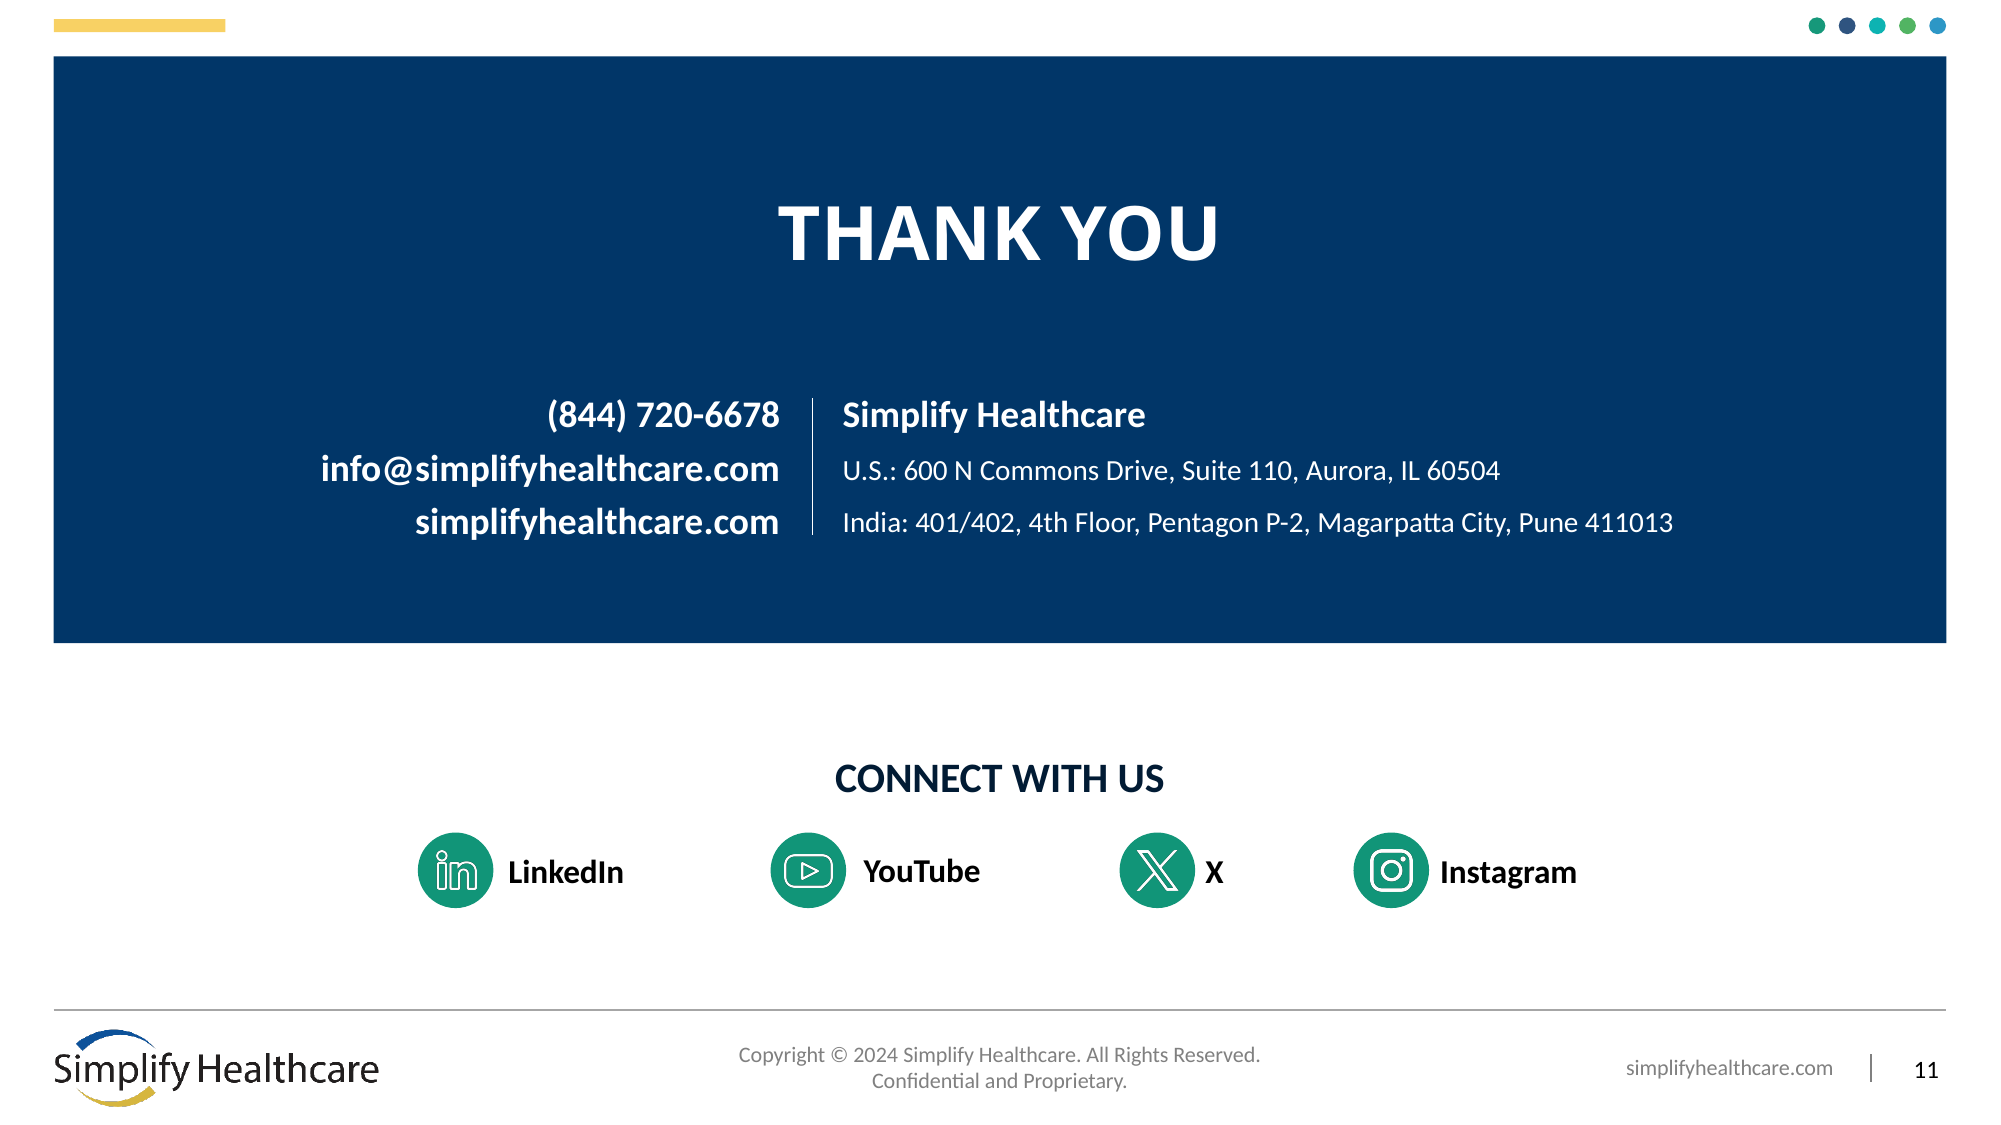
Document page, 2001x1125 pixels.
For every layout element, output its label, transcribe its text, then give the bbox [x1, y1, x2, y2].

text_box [417, 832, 1602, 909]
picture [51, 1025, 381, 1111]
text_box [244, 382, 1702, 552]
title THANK YOU [137, 161, 1863, 311]
text_box CONNECT WITH US [813, 743, 1187, 808]
